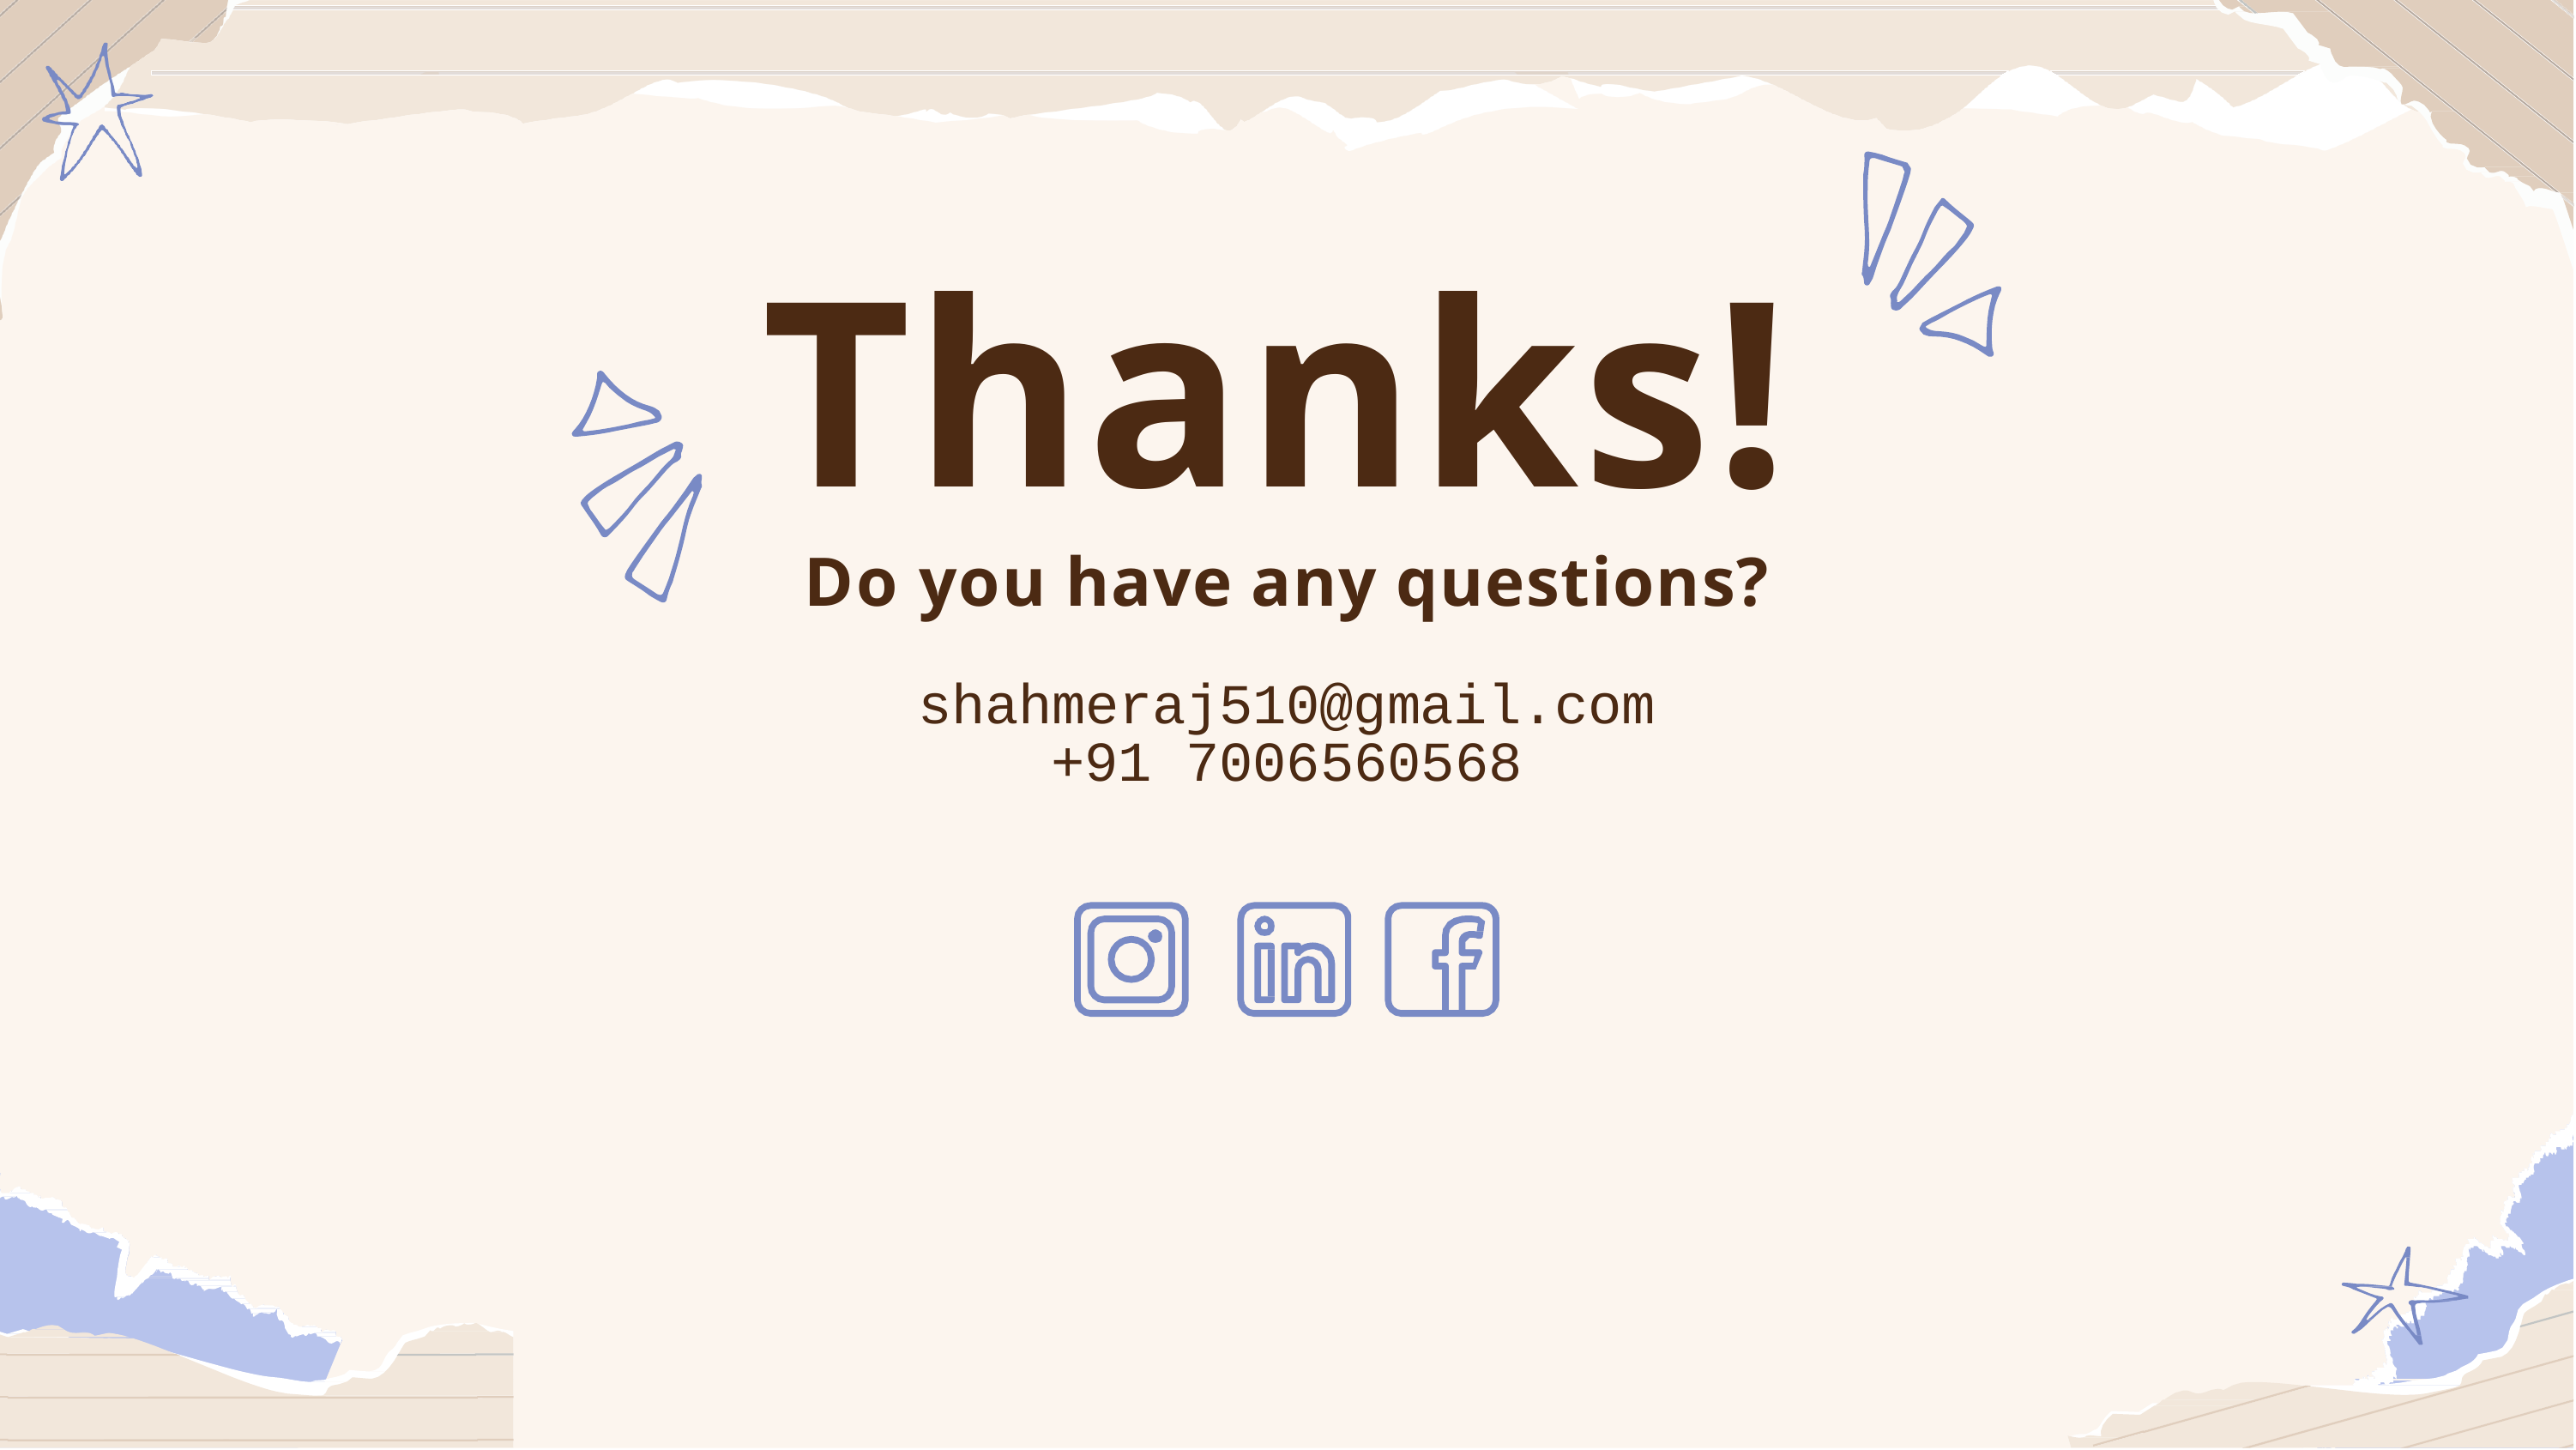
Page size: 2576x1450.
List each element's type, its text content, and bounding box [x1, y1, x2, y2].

text_box [1385, 902, 1499, 1018]
text_box [624, 474, 703, 603]
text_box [1237, 902, 1352, 1018]
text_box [0, 1172, 343, 1321]
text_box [0, 0, 2470, 322]
text_box [571, 371, 662, 437]
text_box [580, 441, 684, 538]
text_box Do you have any questions? shahmeraj510@gmail.com +91 7006560568 [793, 537, 1781, 793]
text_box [2067, 1278, 2574, 1448]
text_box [1073, 902, 1189, 1018]
picture [2301, 1109, 2574, 1278]
title Thanks! [760, 331, 1813, 539]
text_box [0, 1322, 514, 1448]
text_box [1921, 331, 1994, 357]
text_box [2213, 0, 2574, 270]
